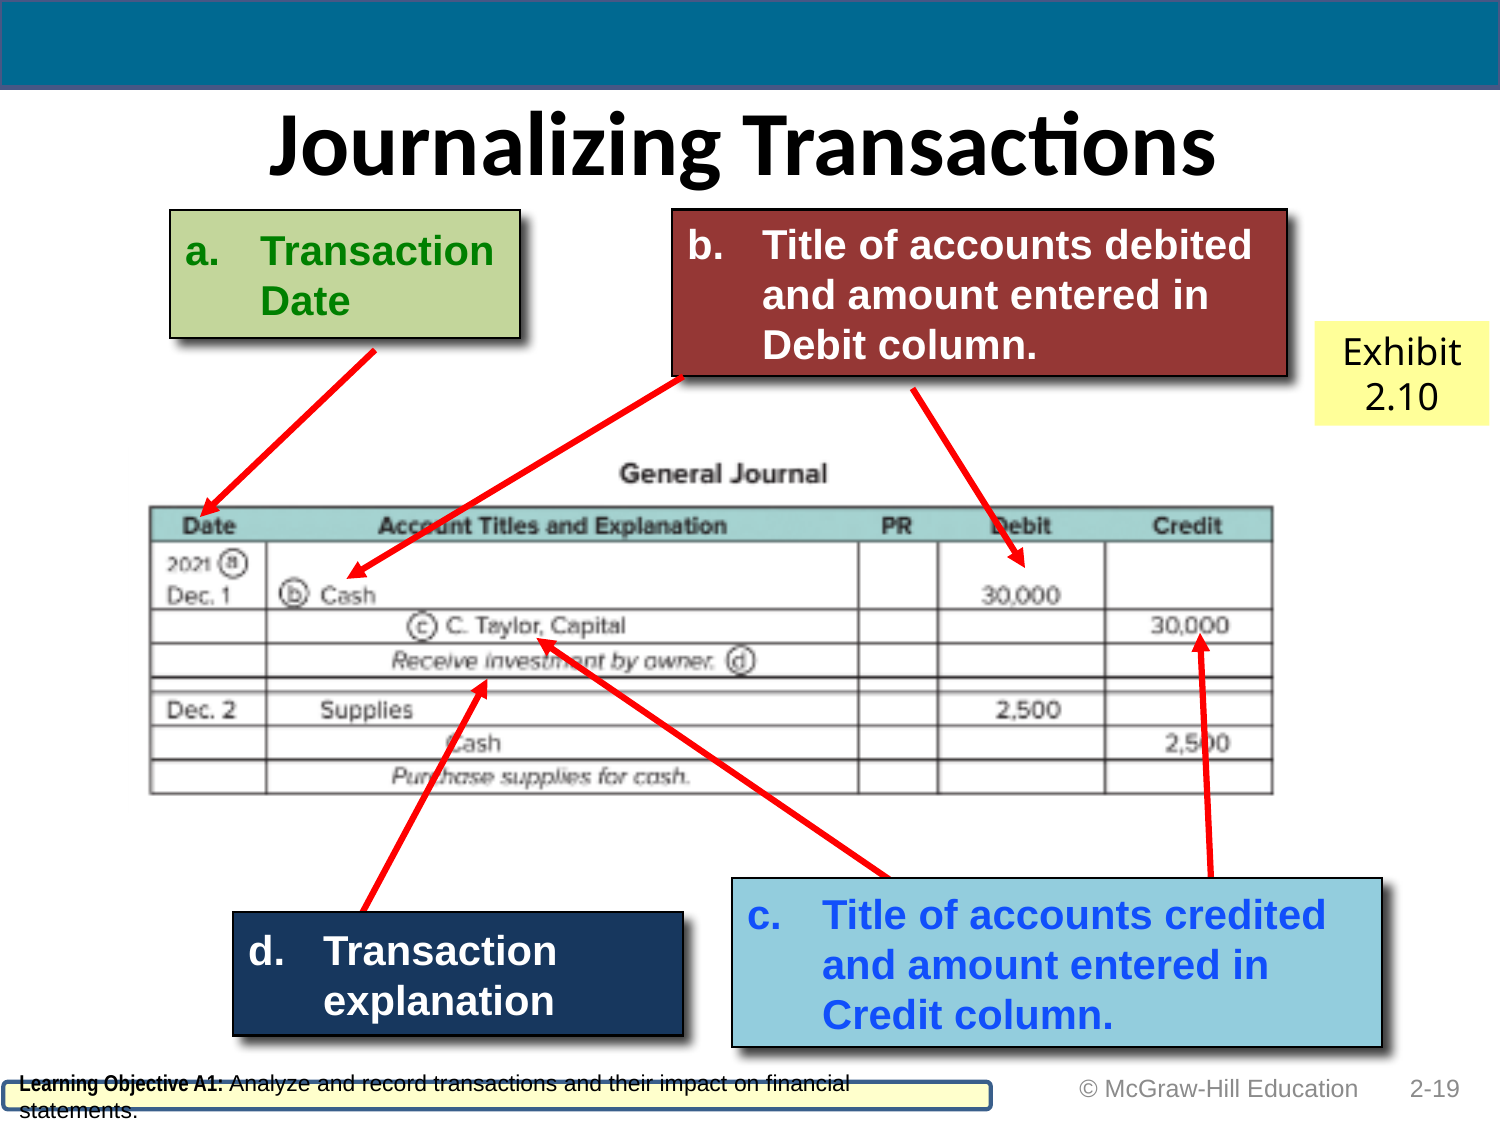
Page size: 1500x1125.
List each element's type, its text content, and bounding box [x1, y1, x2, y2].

text_box Title of accounts credited and amount entered in Credit column. [732, 877, 1383, 1048]
text_box Transaction explanation [233, 912, 684, 1036]
slide_number 2-19 [1125, 1057, 1475, 1118]
text_box Title of accounts debited and amount entered in Debit column. [672, 209, 1288, 377]
text_box © McGraw-Hill Education [1057, 1064, 1413, 1103]
text_box Transaction Date [170, 210, 521, 338]
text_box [536, 637, 938, 913]
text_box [346, 376, 684, 580]
title Journalizing Transactions [200, 88, 1288, 233]
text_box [1199, 632, 1213, 913]
text_box [0, 0, 1500, 88]
picture [127, 447, 1301, 813]
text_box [199, 349, 376, 518]
text_box Exhibit 2.10 [1314, 321, 1490, 426]
text_box Learning Objective A1: Analyze and record transactions and their impact on financial statements. [3, 1081, 991, 1110]
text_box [362, 678, 488, 913]
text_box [912, 388, 1026, 569]
